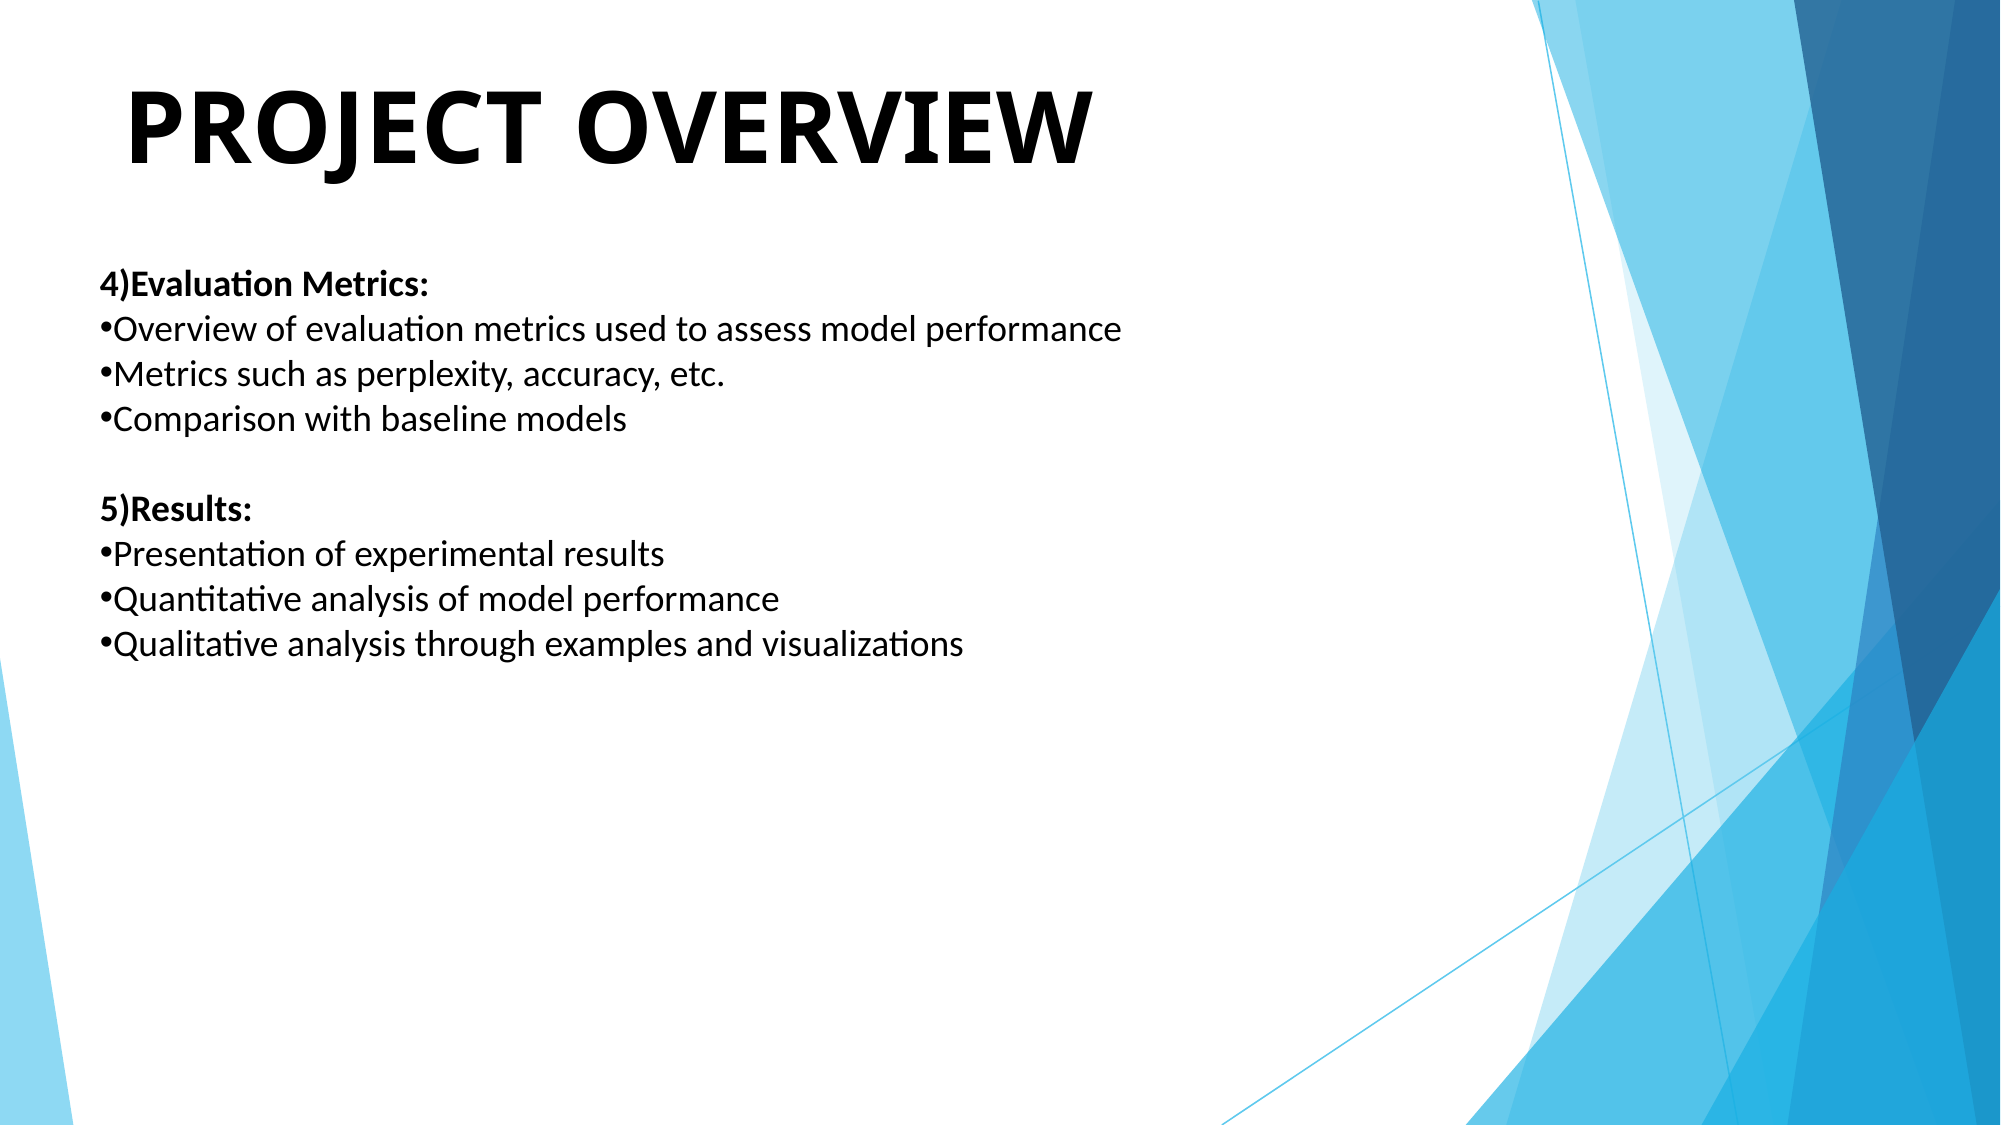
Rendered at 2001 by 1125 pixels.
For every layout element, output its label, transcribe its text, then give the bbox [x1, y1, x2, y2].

list 4)Evaluation Metrics: Overview of evaluation metrics used to assess model performance Metrics such as perplexity, accuracy, etc. Comparison with baseline models 5)Results: Presentation of experimental results Quantitative analysis of model performance Qualitative analysis through examples and visualizations [99, 258, 1463, 714]
title PROJECT OVERVIEW [123, 63, 1877, 185]
